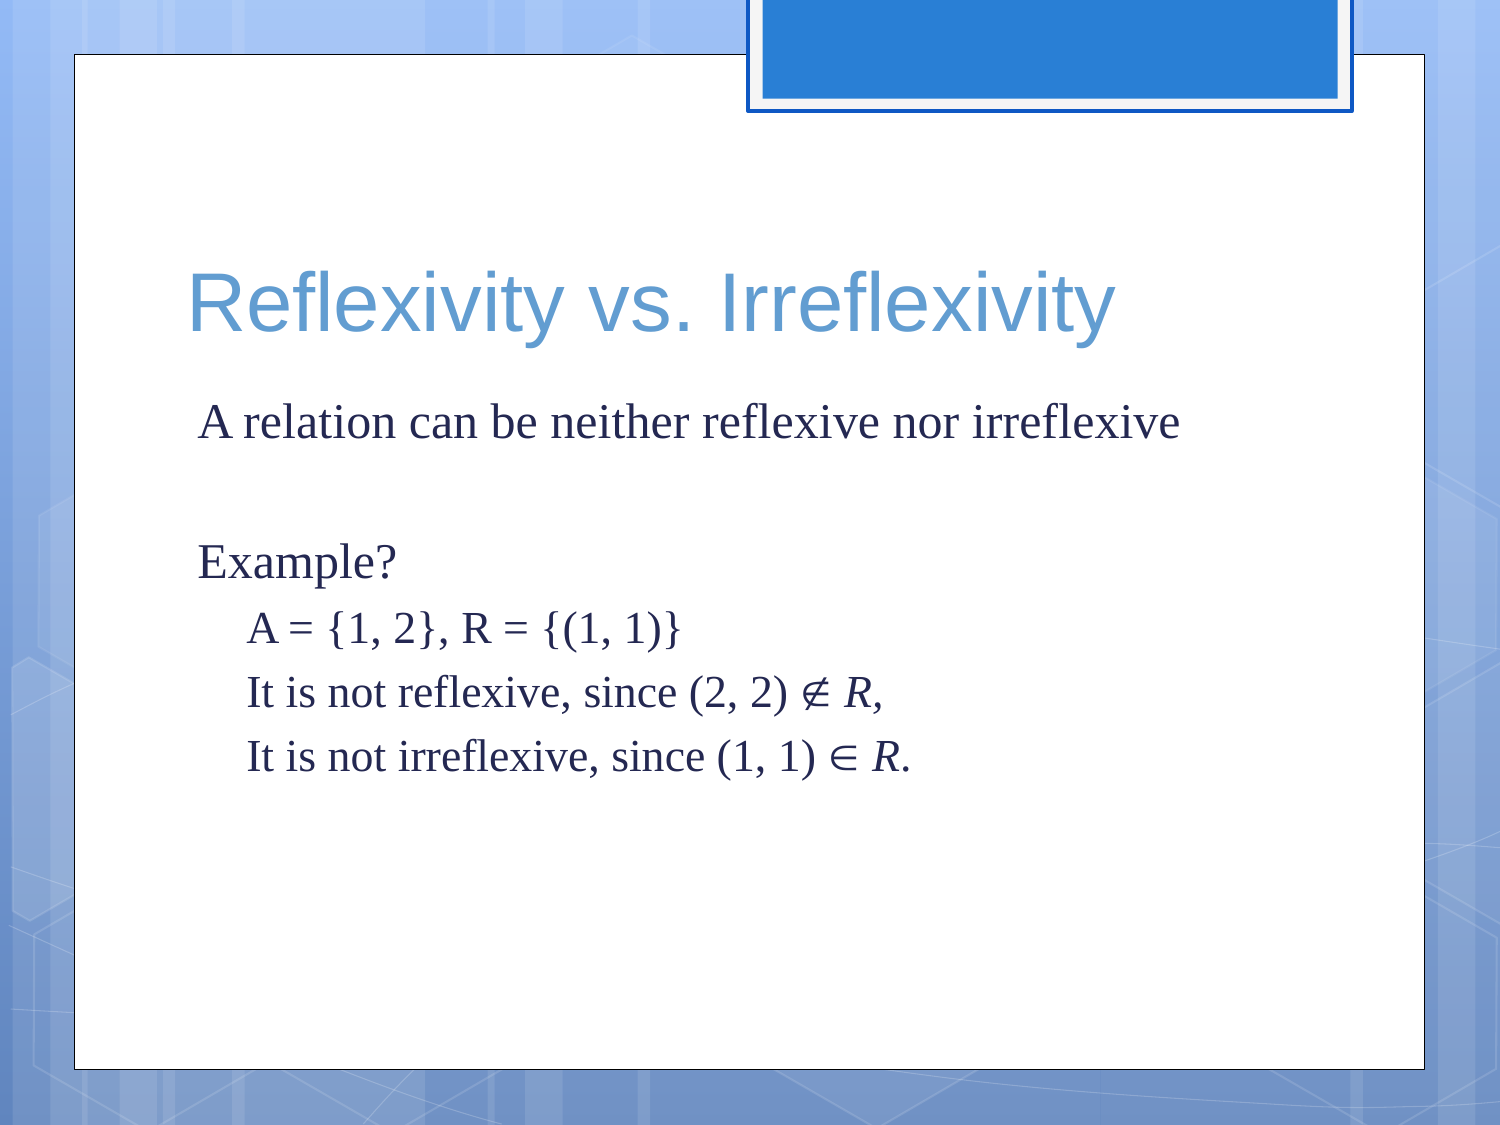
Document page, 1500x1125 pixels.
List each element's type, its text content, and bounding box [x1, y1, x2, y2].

title Reflexivity vs. Irreflexivity [171, 168, 1324, 357]
list A relation can be neither reflexive nor irreflexive Example? A = {1, 2}, R = {(1, 1)} It is not reflexive, since (2, 2)  R, It is not irreflexive, since (1, 1)  R. [171, 381, 1283, 957]
